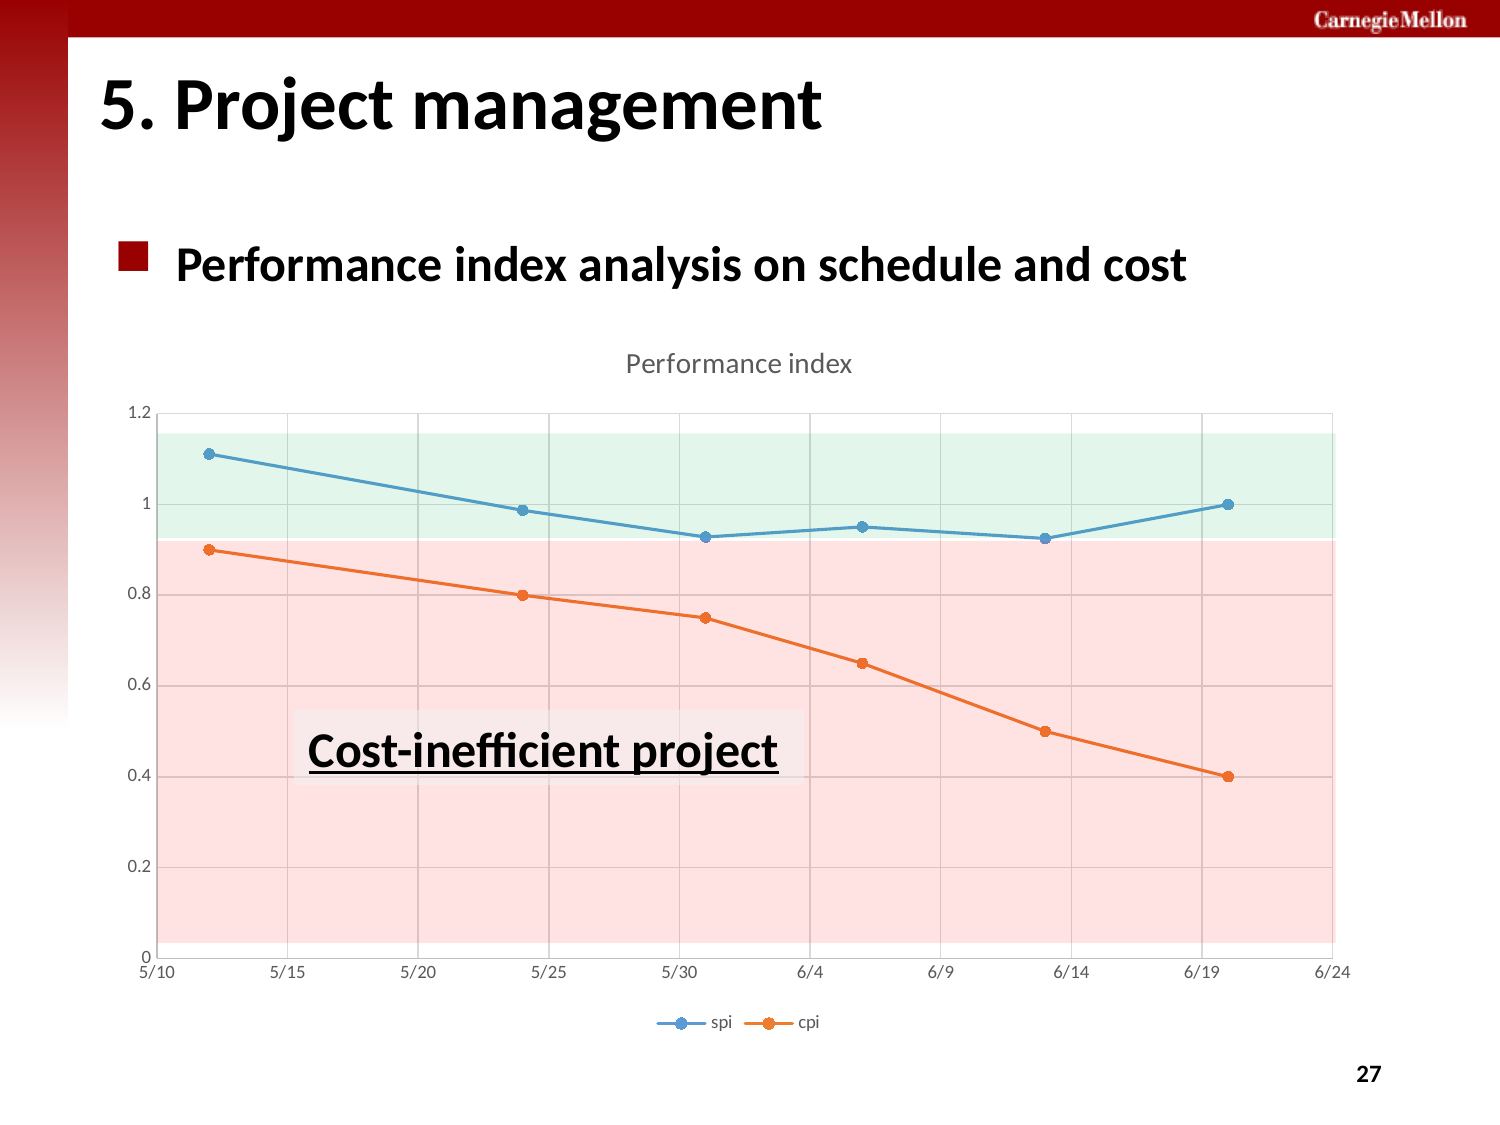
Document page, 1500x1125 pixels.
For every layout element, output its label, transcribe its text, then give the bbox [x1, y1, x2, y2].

picture [1313, 5, 1474, 34]
title 5. Project management [65, 37, 1500, 163]
list Performance index analysis on schedule and cost [104, 223, 1400, 1040]
chart [102, 320, 1377, 1040]
slide_number 26 [1059, 1042, 1397, 1103]
